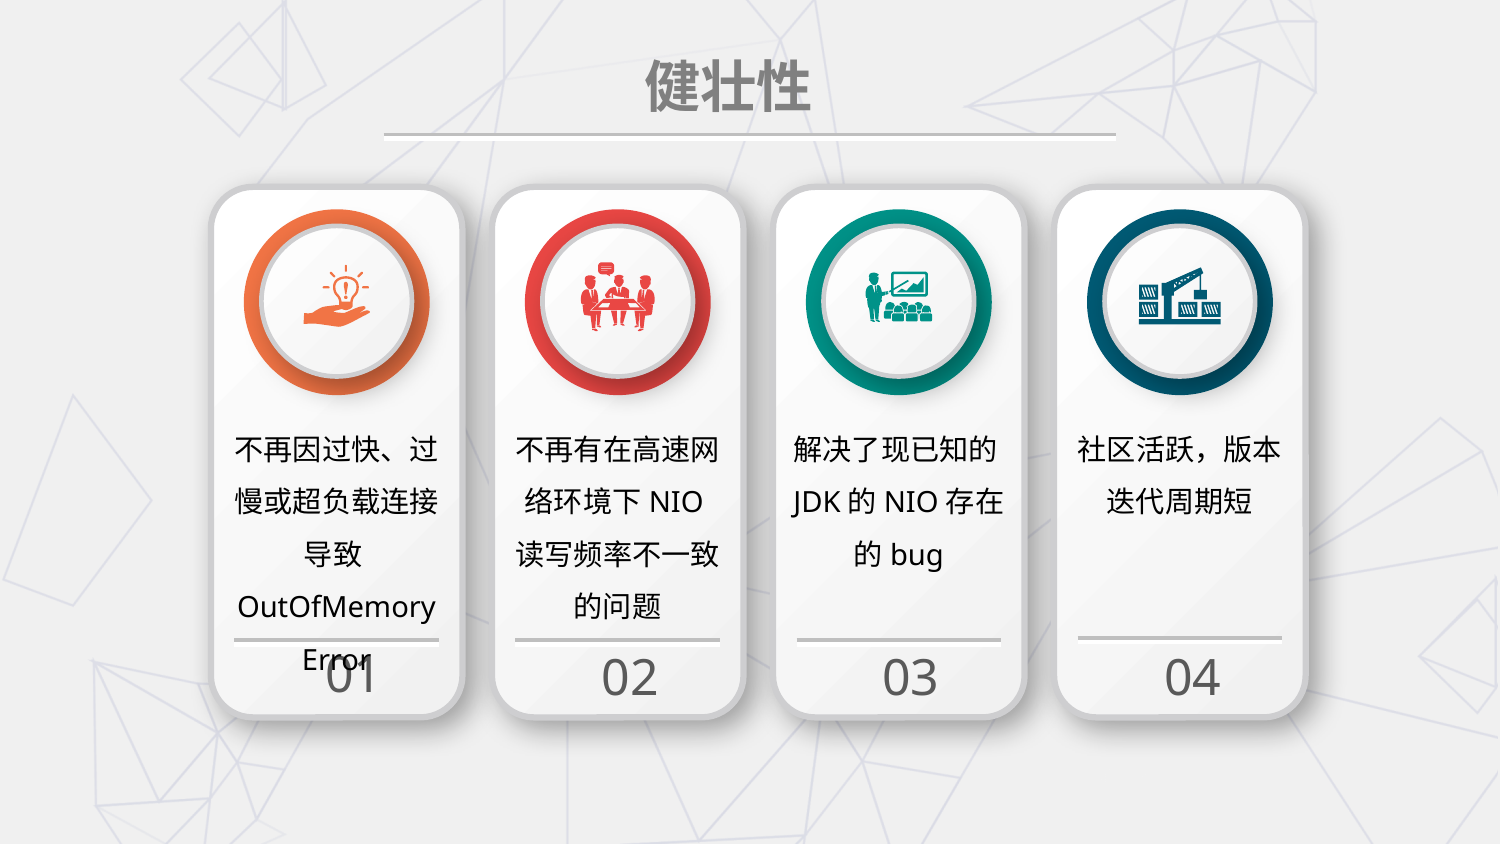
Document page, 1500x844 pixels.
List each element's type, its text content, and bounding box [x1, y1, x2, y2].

title 健壮性 [280, 51, 1178, 136]
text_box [491, 186, 744, 718]
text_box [772, 186, 1025, 718]
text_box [210, 186, 463, 718]
picture [0, 0, 1498, 844]
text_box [1054, 186, 1306, 718]
